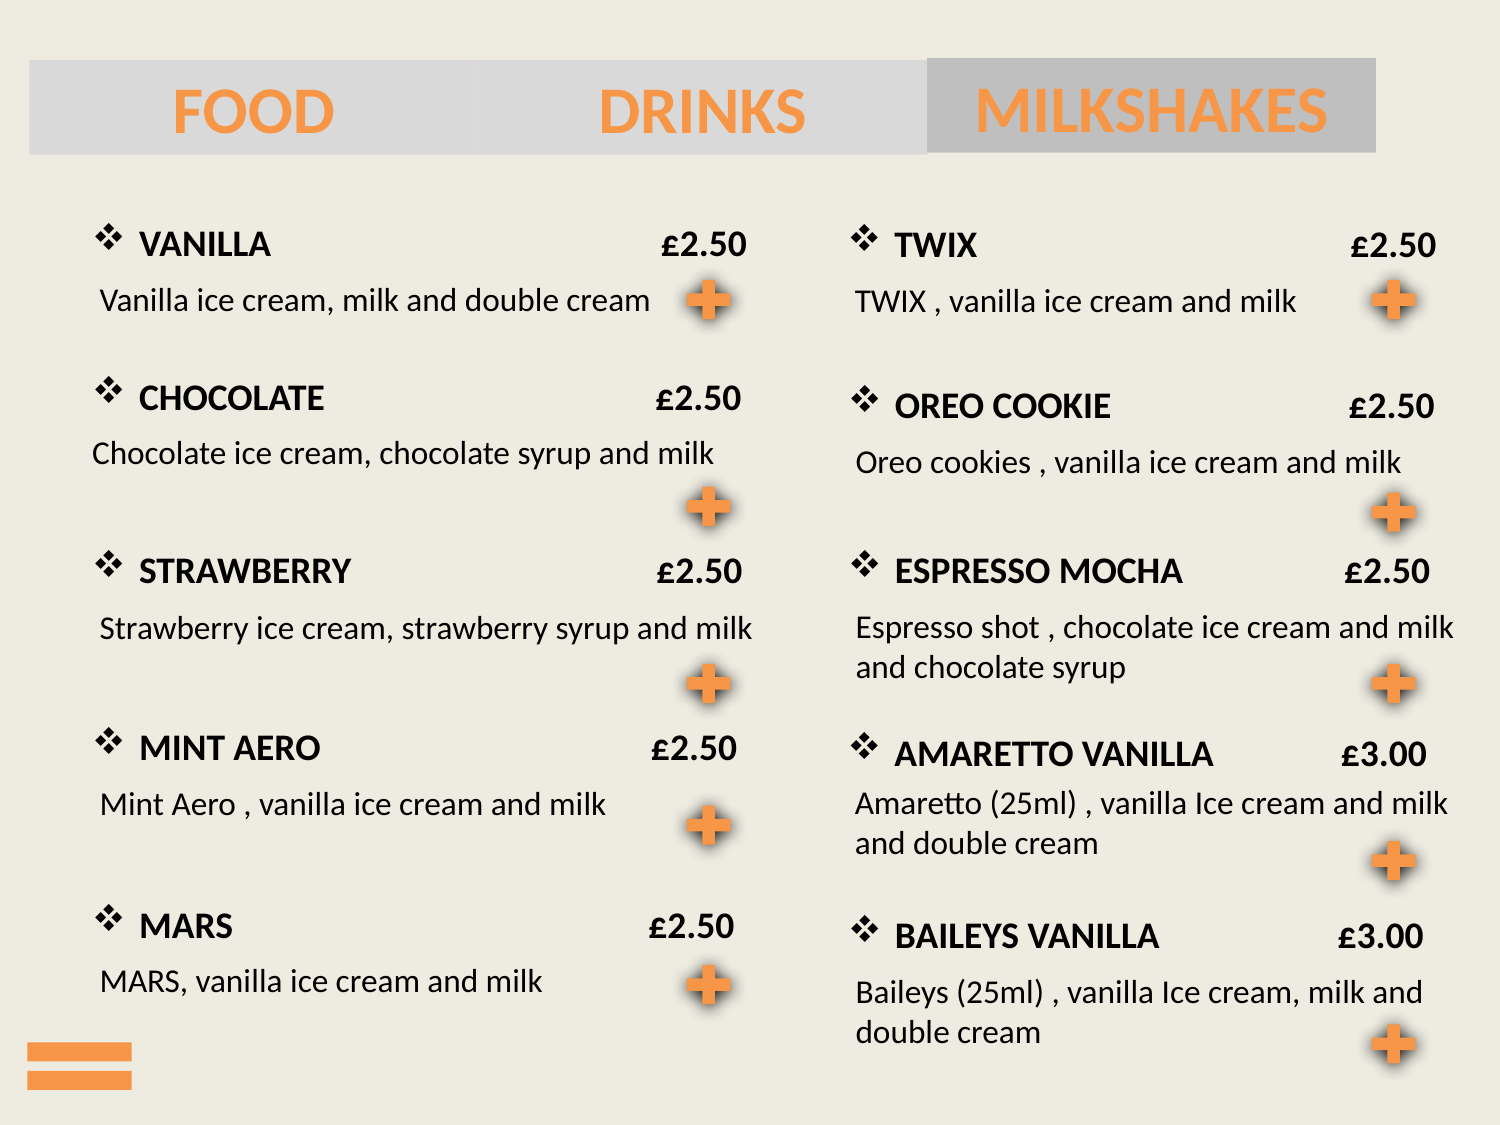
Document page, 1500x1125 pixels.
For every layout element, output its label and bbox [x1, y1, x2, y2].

text_box [29, 57, 1500, 1071]
text_box [25, 1075, 134, 1092]
